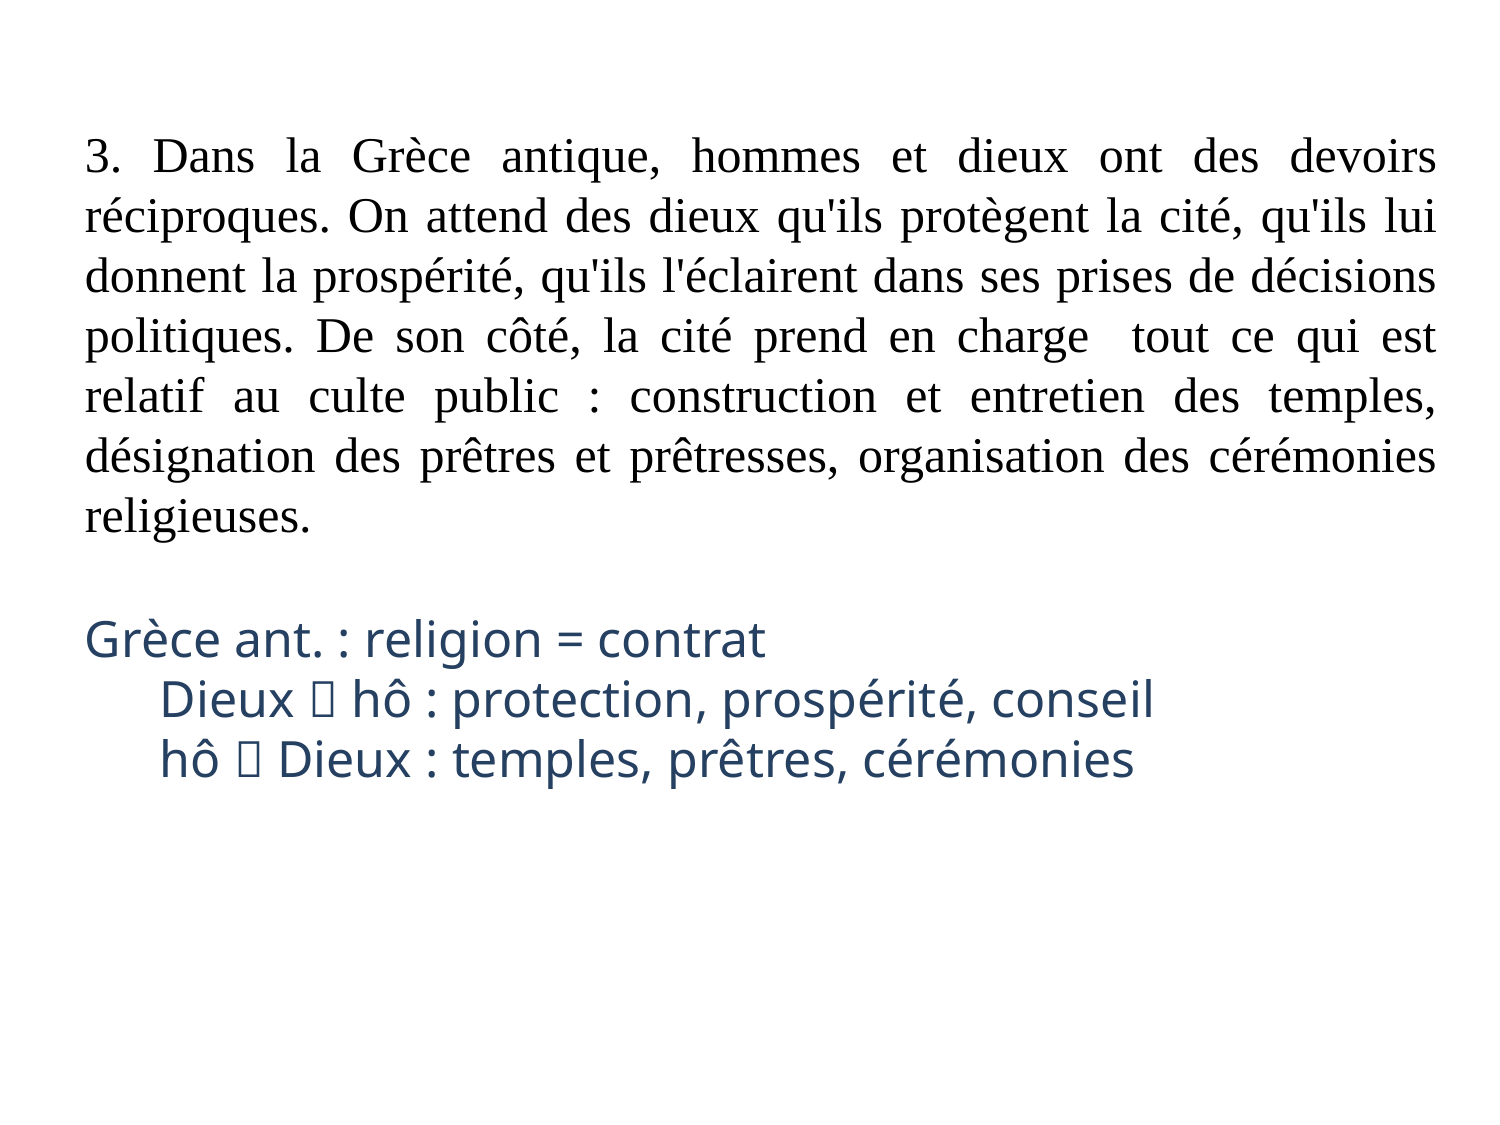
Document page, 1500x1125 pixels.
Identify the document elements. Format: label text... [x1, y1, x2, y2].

text_box 3. Dans la Grèce antique, hommes et dieux ont des devoirs réciproques. On attend des dieux qu'ils protègent la cité, qu'ils lui donnent la prospérité, qu'ils l'éclairent dans ses prises de décisions politiques. De son côté, la cité prend en charge tout ce qui est relatif au culte public : construction et entretien des temples, désignation des prêtres et prêtresses, organisation des cérémonies religieuses. [70, 115, 1454, 551]
text_box Grèce ant. : religion = contrat Dieux  hô : protection, prospérité, conseil hô  Dieux : temples, prêtres, cérémonies [70, 599, 1454, 795]
